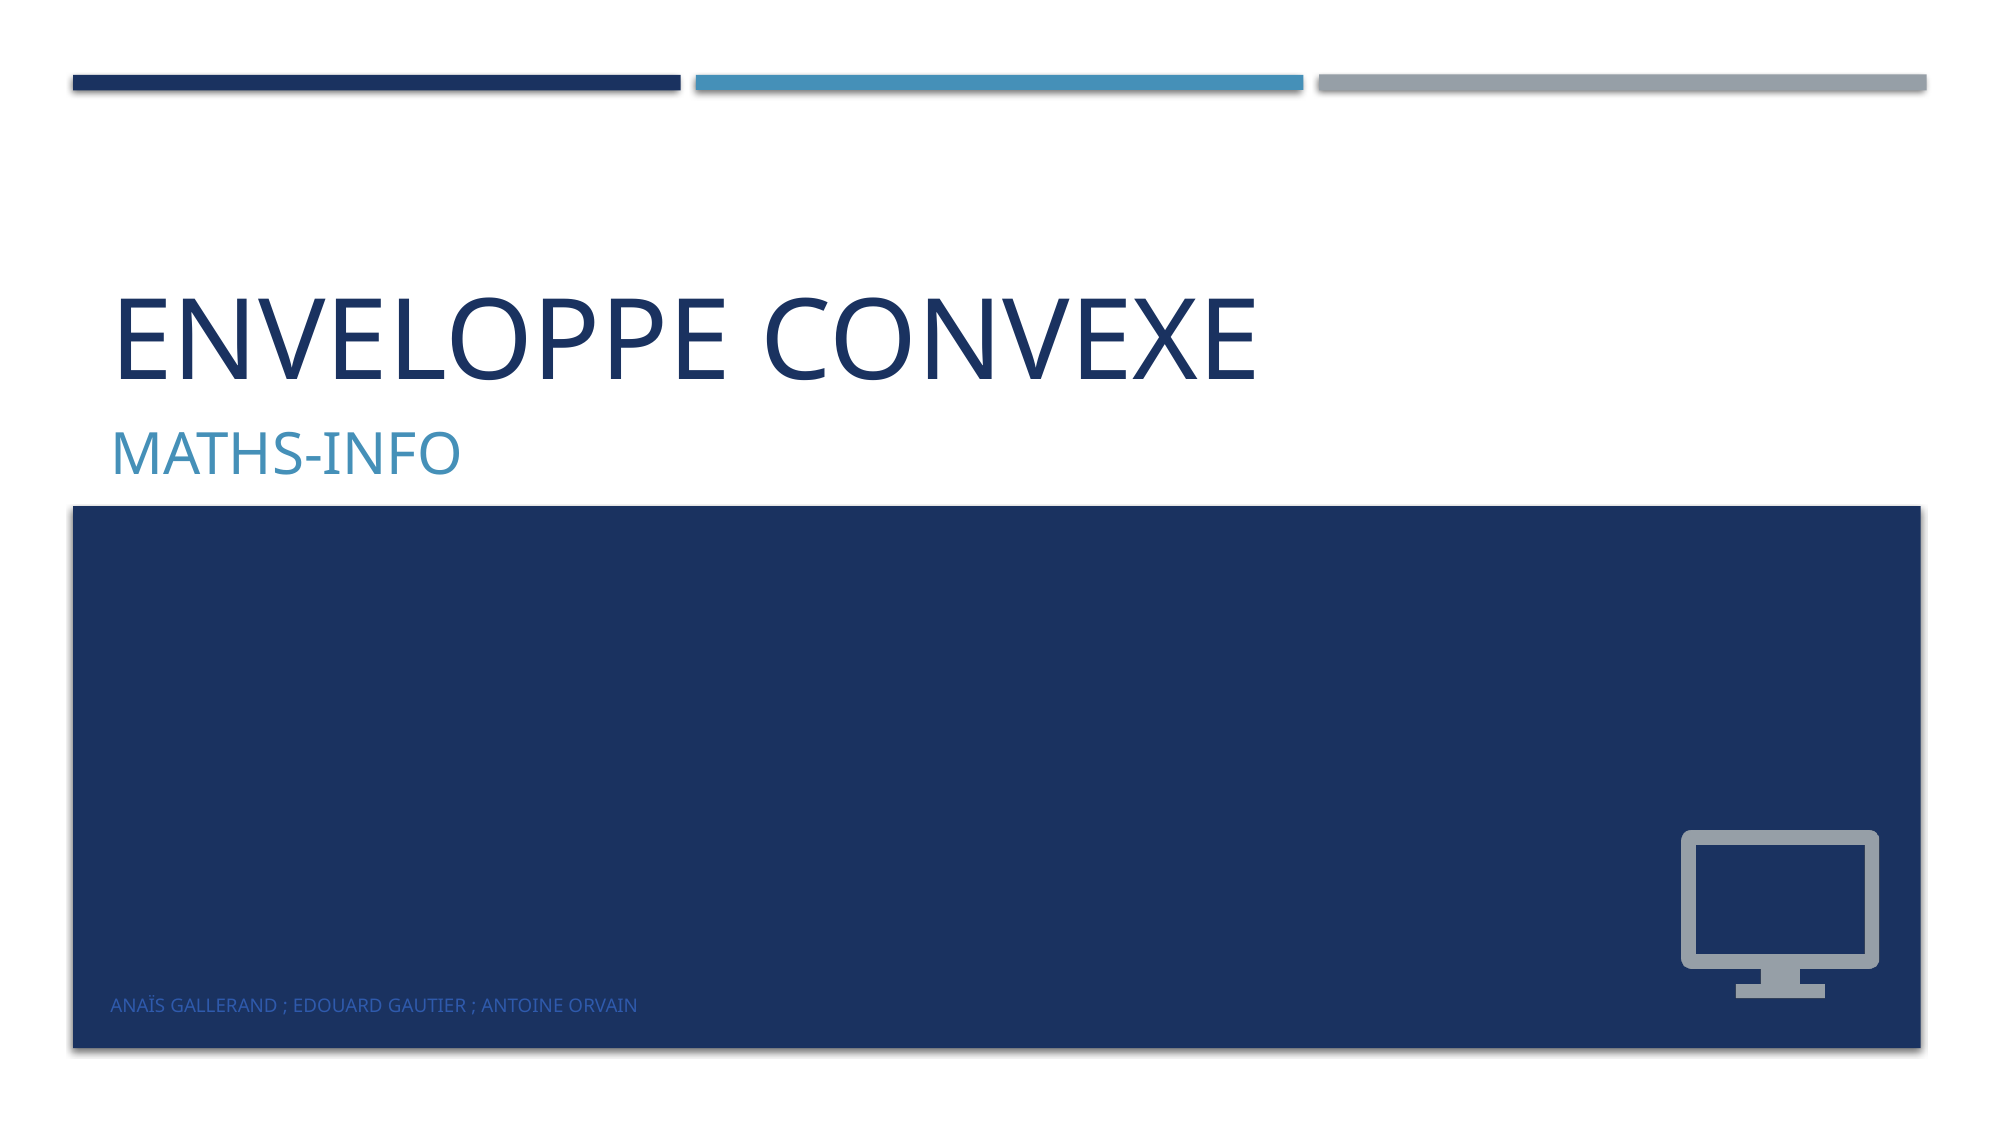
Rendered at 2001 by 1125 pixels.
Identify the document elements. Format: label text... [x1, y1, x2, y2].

subtitle Maths-Info [95, 409, 1899, 507]
title Enveloppe Convexe [95, 167, 1899, 409]
footer Anaïs Gallerand ; Edouard Gautier ; Antoine Orvain [95, 976, 1230, 1037]
picture [1660, 794, 1900, 1034]
